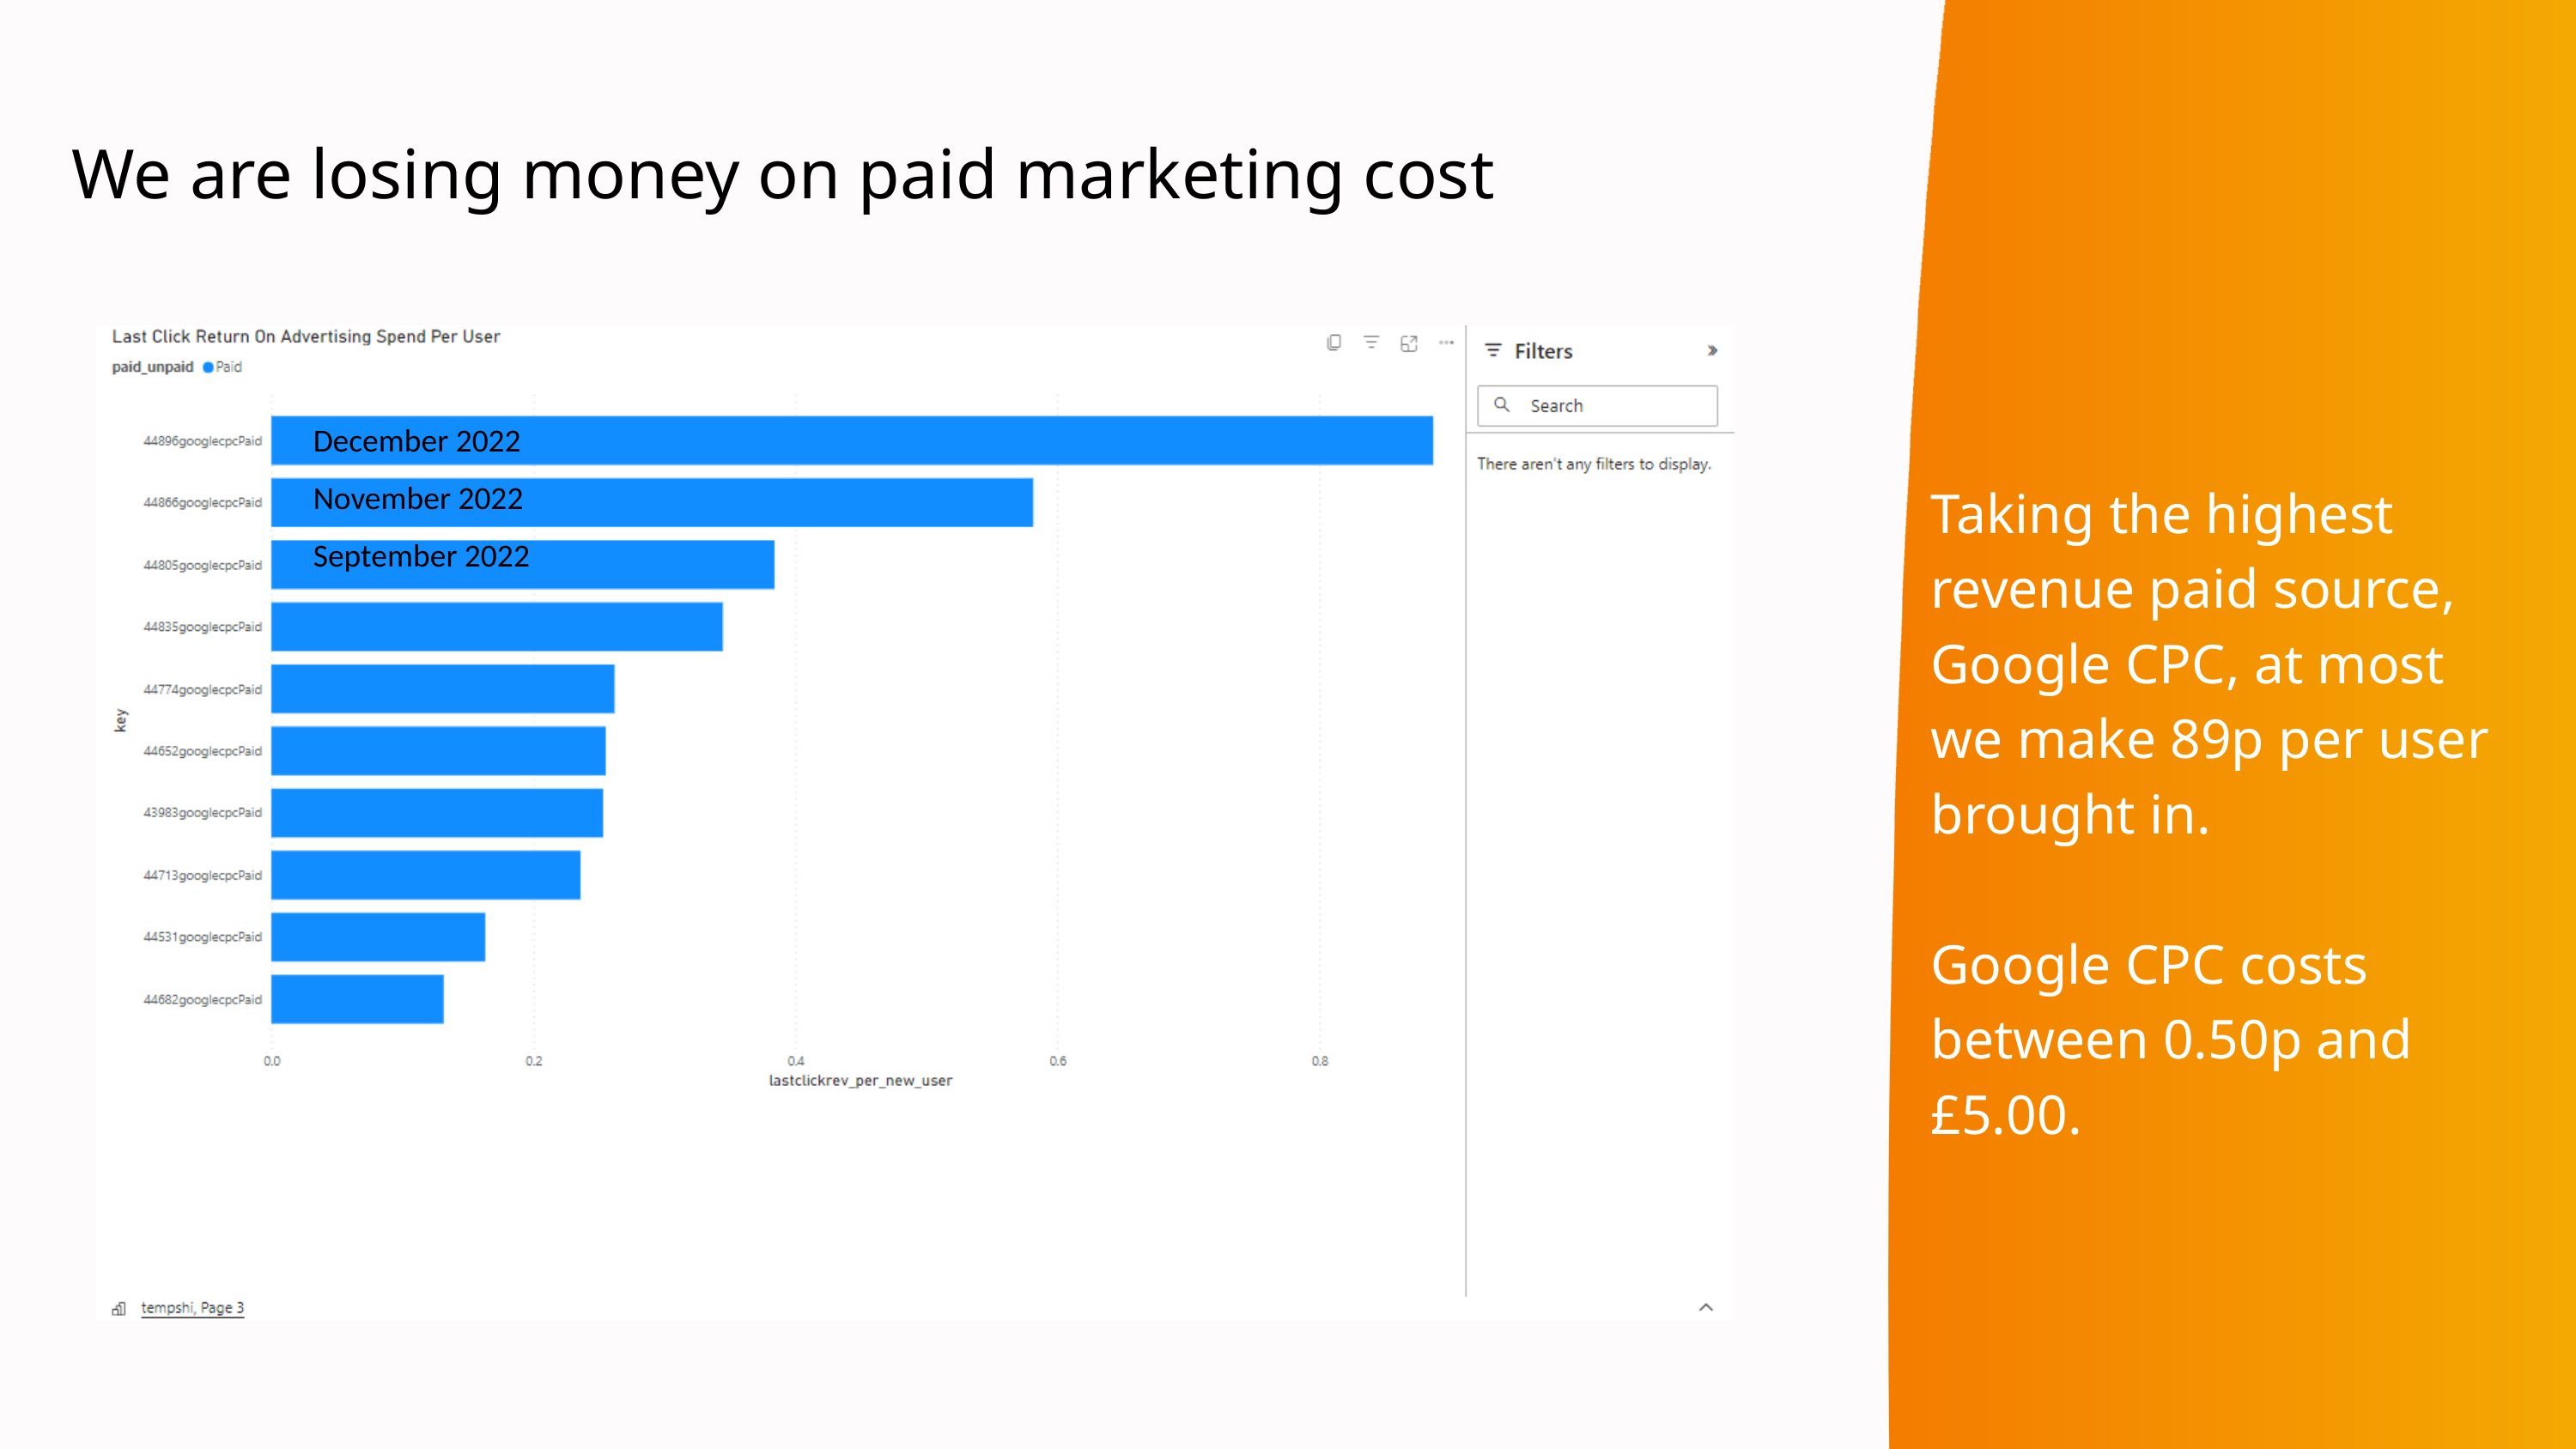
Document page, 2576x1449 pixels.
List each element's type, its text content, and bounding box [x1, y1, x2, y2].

text_box Taking the highest revenue paid source, Google CPC, at most we make 89p per user brought in. Google CPC costs between 0.50p and £5.00. [1930, 469, 2500, 1221]
text_box December 2022 [300, 413, 548, 470]
picture [96, 326, 1735, 1321]
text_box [15, 0, 2129, 326]
text_box [1887, 0, 2576, 1449]
text_box September 2022 [300, 528, 548, 619]
text_box November 2022 [300, 470, 548, 528]
